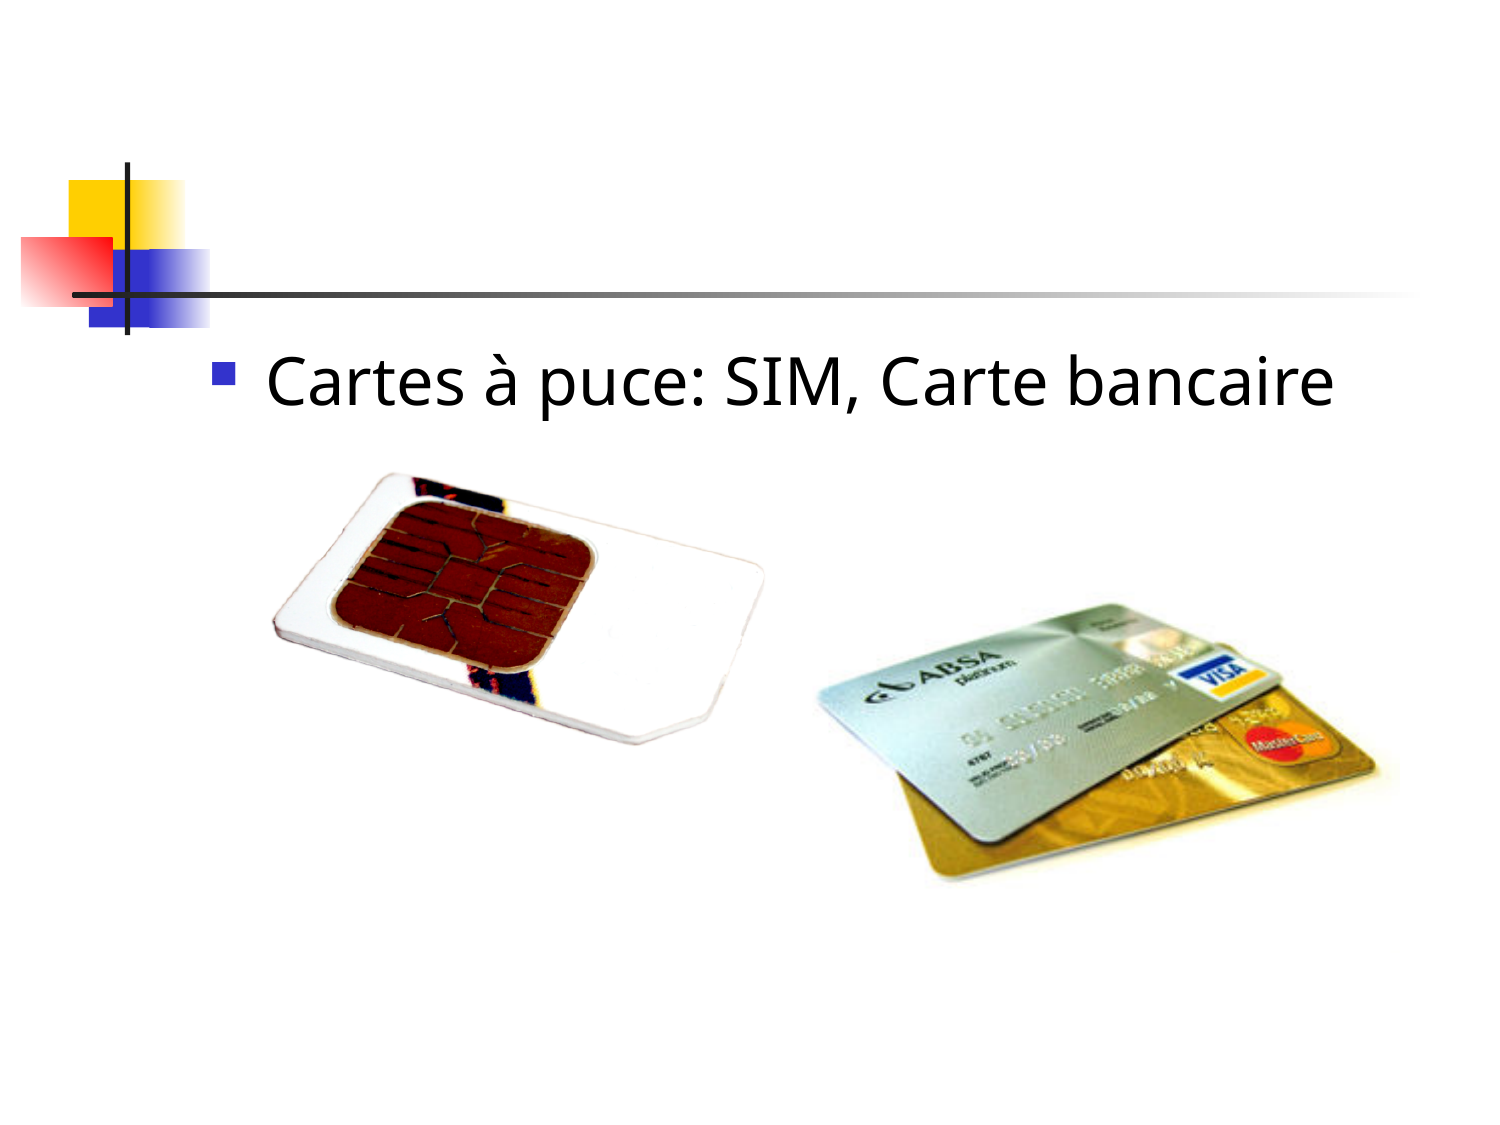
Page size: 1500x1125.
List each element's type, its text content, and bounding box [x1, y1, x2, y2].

picture [796, 515, 1400, 953]
list Cartes à puce: SIM, Carte bancaire [193, 330, 1470, 1007]
picture [241, 432, 786, 780]
